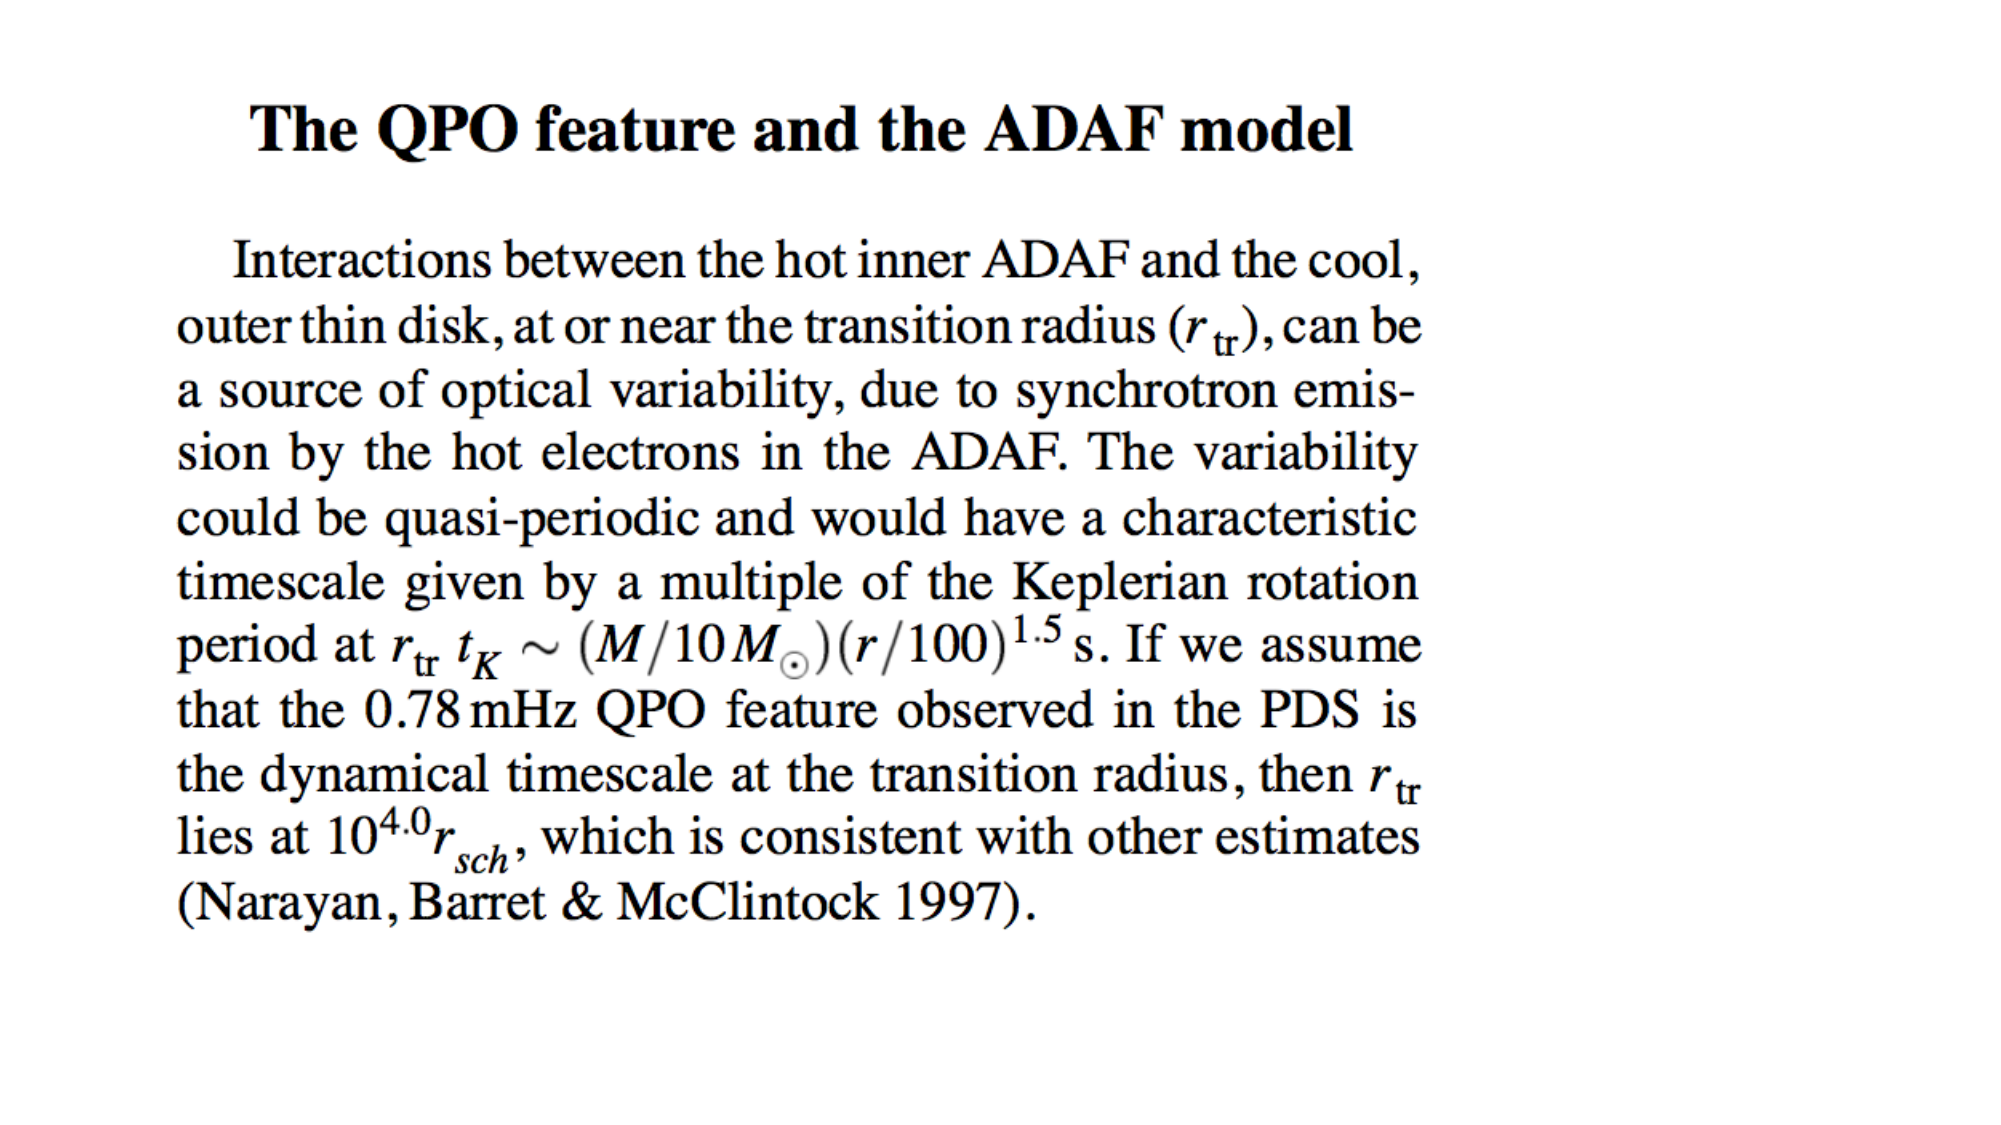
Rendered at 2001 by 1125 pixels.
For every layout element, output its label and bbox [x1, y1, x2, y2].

list [137, 71, 1475, 955]
